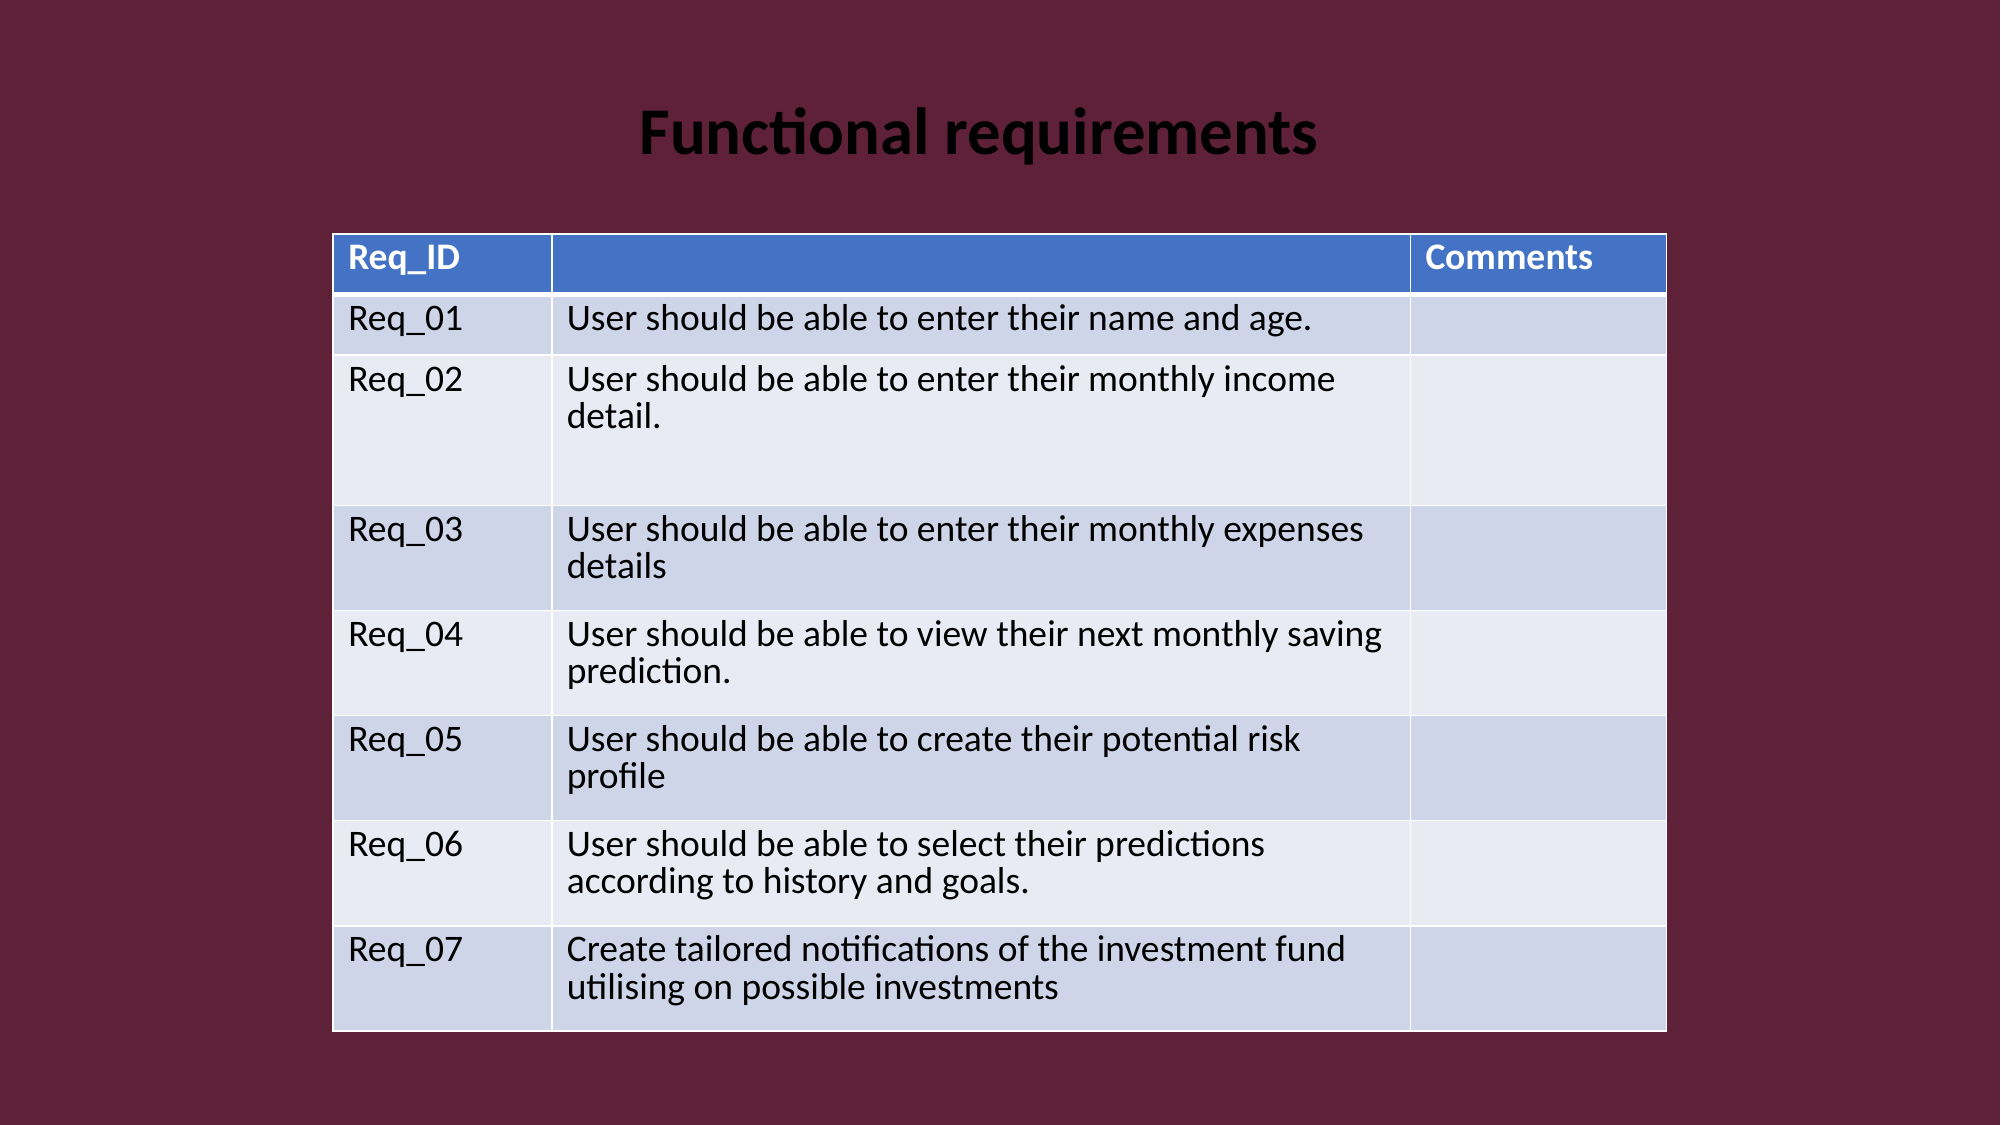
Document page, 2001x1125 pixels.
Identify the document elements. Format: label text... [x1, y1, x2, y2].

table_cell Req_02 [334, 356, 551, 505]
table_header Comments [1411, 235, 1666, 292]
table_cell User should be able to create their potential risk profile [553, 716, 1410, 820]
table_cell [1411, 356, 1666, 505]
table_cell [1411, 611, 1666, 715]
table_cell Req_06 [334, 821, 551, 925]
table_cell [1411, 927, 1666, 1030]
table_cell [1411, 506, 1666, 610]
table_cell User should be able to enter their name and age. [553, 297, 1410, 354]
table_cell User should be able to enter their monthly income detail. [553, 356, 1410, 505]
table_cell Req_01 [334, 297, 551, 354]
table_cell Req_05 [334, 716, 551, 820]
table_cell Create tailored notifications of the investment fund utilising on possible investments [553, 927, 1410, 1030]
table_cell [1411, 297, 1666, 354]
text_box Functional requirements [167, 80, 1792, 175]
table_cell User should be able to view their next monthly saving prediction. [553, 611, 1410, 715]
table_cell Req_07 [334, 927, 551, 1030]
table_cell Req_03 [334, 506, 551, 610]
table_cell User should be able to select their predictions according to history and goals. [553, 821, 1410, 925]
table_header [553, 235, 1410, 292]
table_cell [1411, 821, 1666, 925]
table_cell User should be able to enter their monthly expenses details [553, 506, 1410, 610]
table_cell [1411, 716, 1666, 820]
table_cell Req_04 [334, 611, 551, 715]
table_header Req_ID [334, 235, 551, 292]
